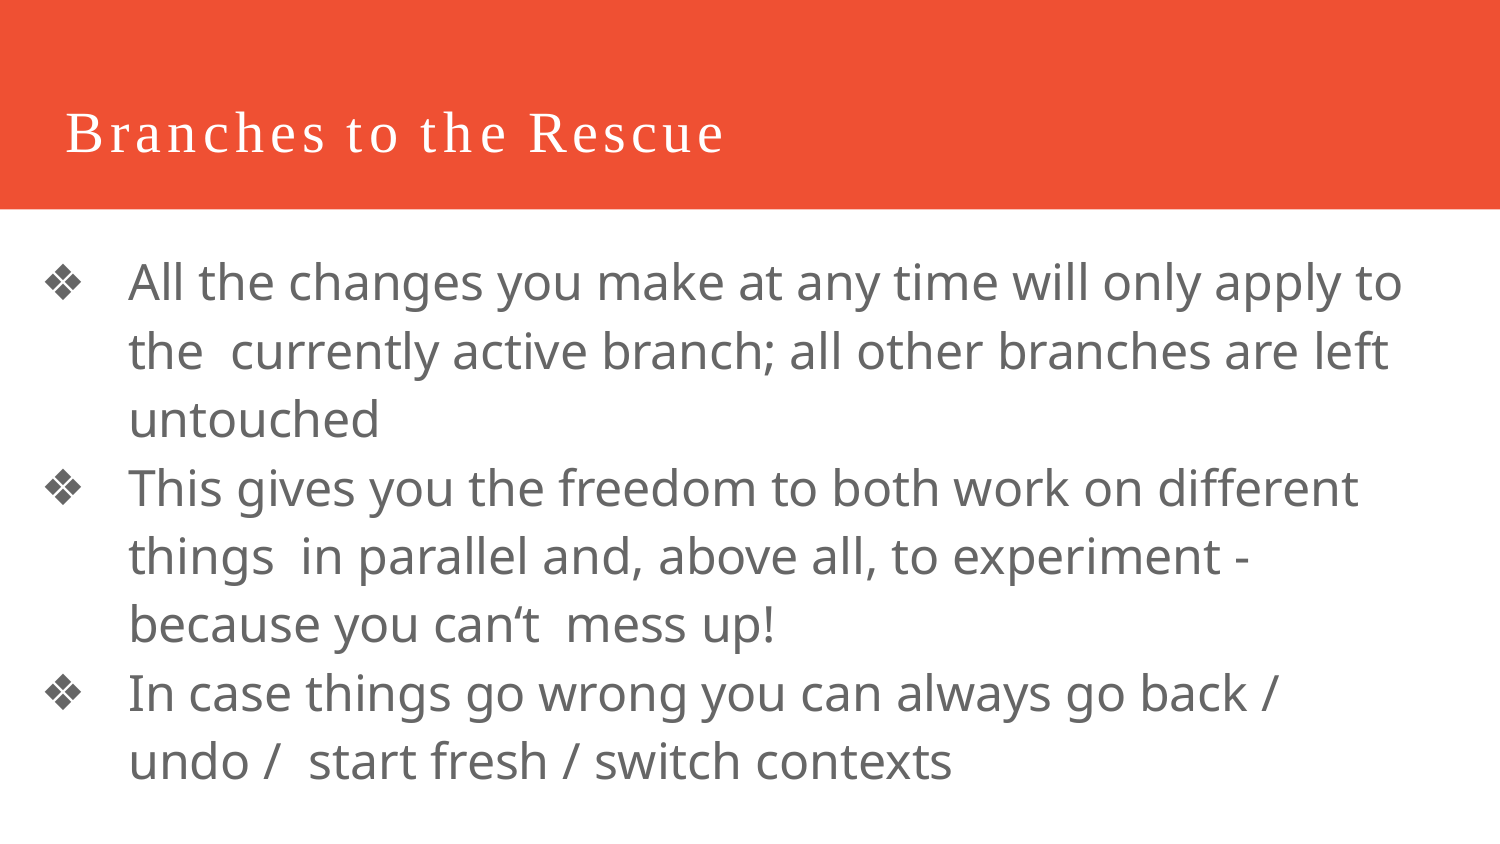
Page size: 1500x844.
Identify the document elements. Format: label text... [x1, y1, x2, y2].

text_box All the changes you make at any time will only apply to the currently active branch; all other branches are left untouched This gives you the freedom to both work on different things in parallel and, above all, to experiment - because you can‘t mess up! In case things go wrong you can always go back / undo / start fresh / switch contexts [38, 240, 1435, 790]
title Branches to the Rescue [63, 91, 731, 235]
